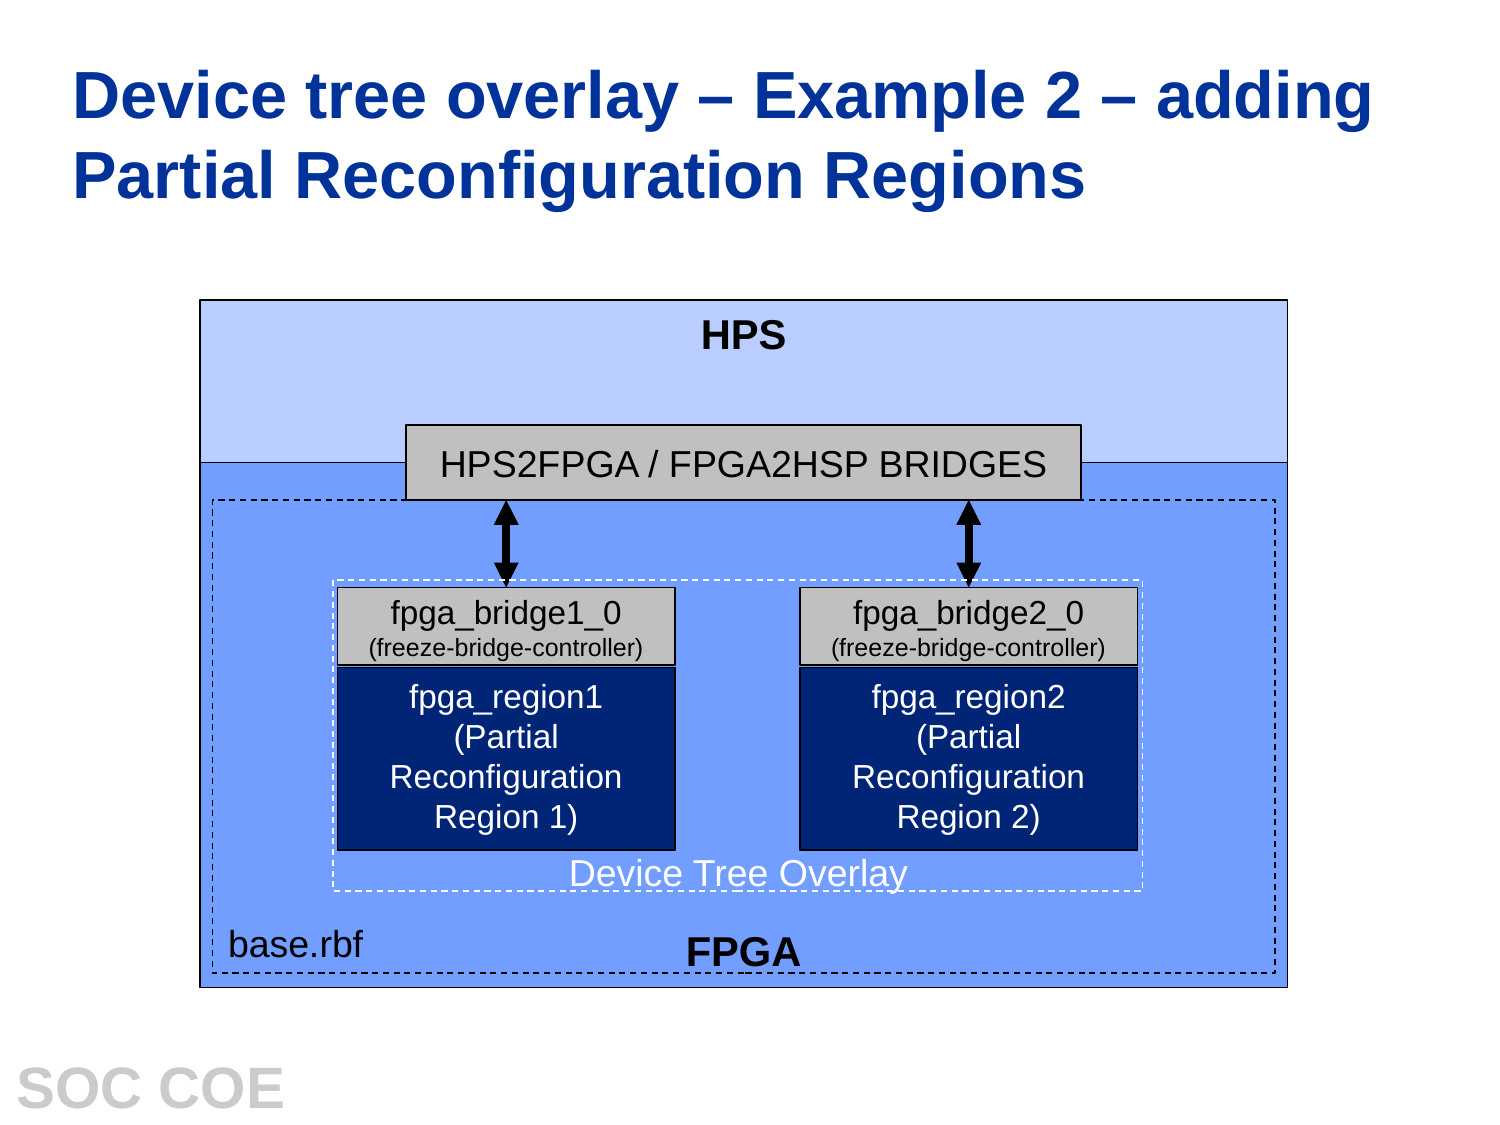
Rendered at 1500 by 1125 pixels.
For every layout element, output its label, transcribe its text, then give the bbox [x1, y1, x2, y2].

text_box Device Tree Overlay [553, 841, 923, 901]
text_box FPGA [200, 462, 1288, 988]
text_box [333, 580, 1143, 892]
text_box HPS2FPGA / FPGA2HSP BRIDGES [406, 424, 1082, 500]
text_box HPS [200, 299, 1288, 462]
text_box [212, 500, 1275, 974]
title Device tree overlay – Example 2 – adding Partial Reconfiguration Regions [57, 44, 1425, 195]
